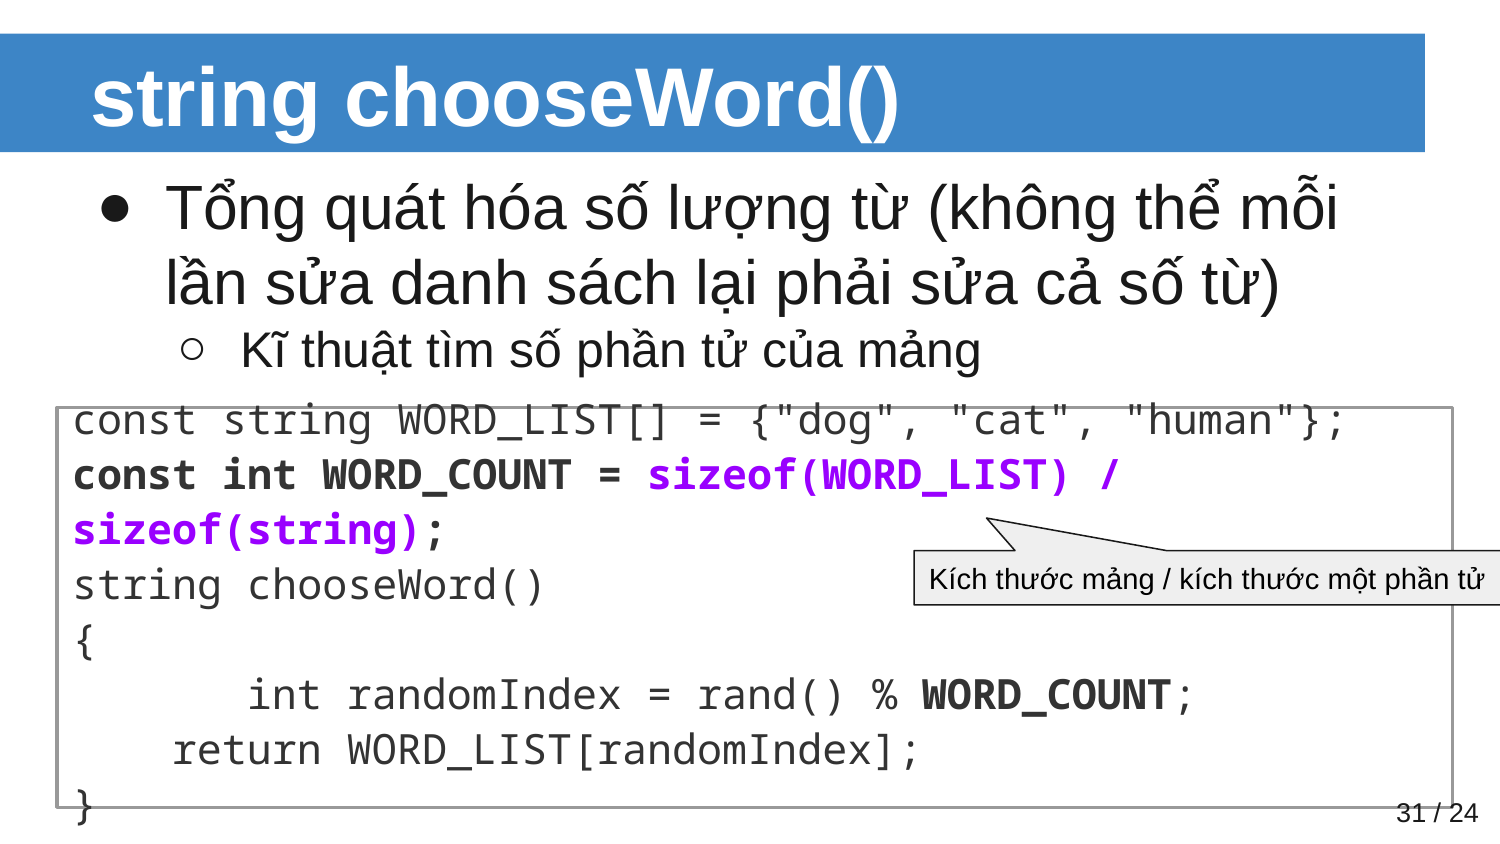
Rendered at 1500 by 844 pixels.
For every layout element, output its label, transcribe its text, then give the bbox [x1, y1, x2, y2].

text_box const string WORD_LIST[] = {"dog", "cat", "human"}; const int WORD_COUNT = sizeof(WORD_LIST) / sizeof(string); string chooseWord() { int randomIndex = rand() % WORD_COUNT; return WORD_LIST[randomIndex]; } [56, 407, 1453, 808]
text_box Kích thước mảng / kích thước một phần tử [914, 518, 1500, 605]
title string chooseWord() [75, 33, 1425, 152]
list Tổng quát hóa số lượng từ (không thể mỗi lần sửa danh sách lại phải sửa cả số từ) Kĩ thuật tìm số phần tử của mảng [75, 152, 1425, 407]
slide_number ‹#› / 24 [1314, 779, 1494, 844]
